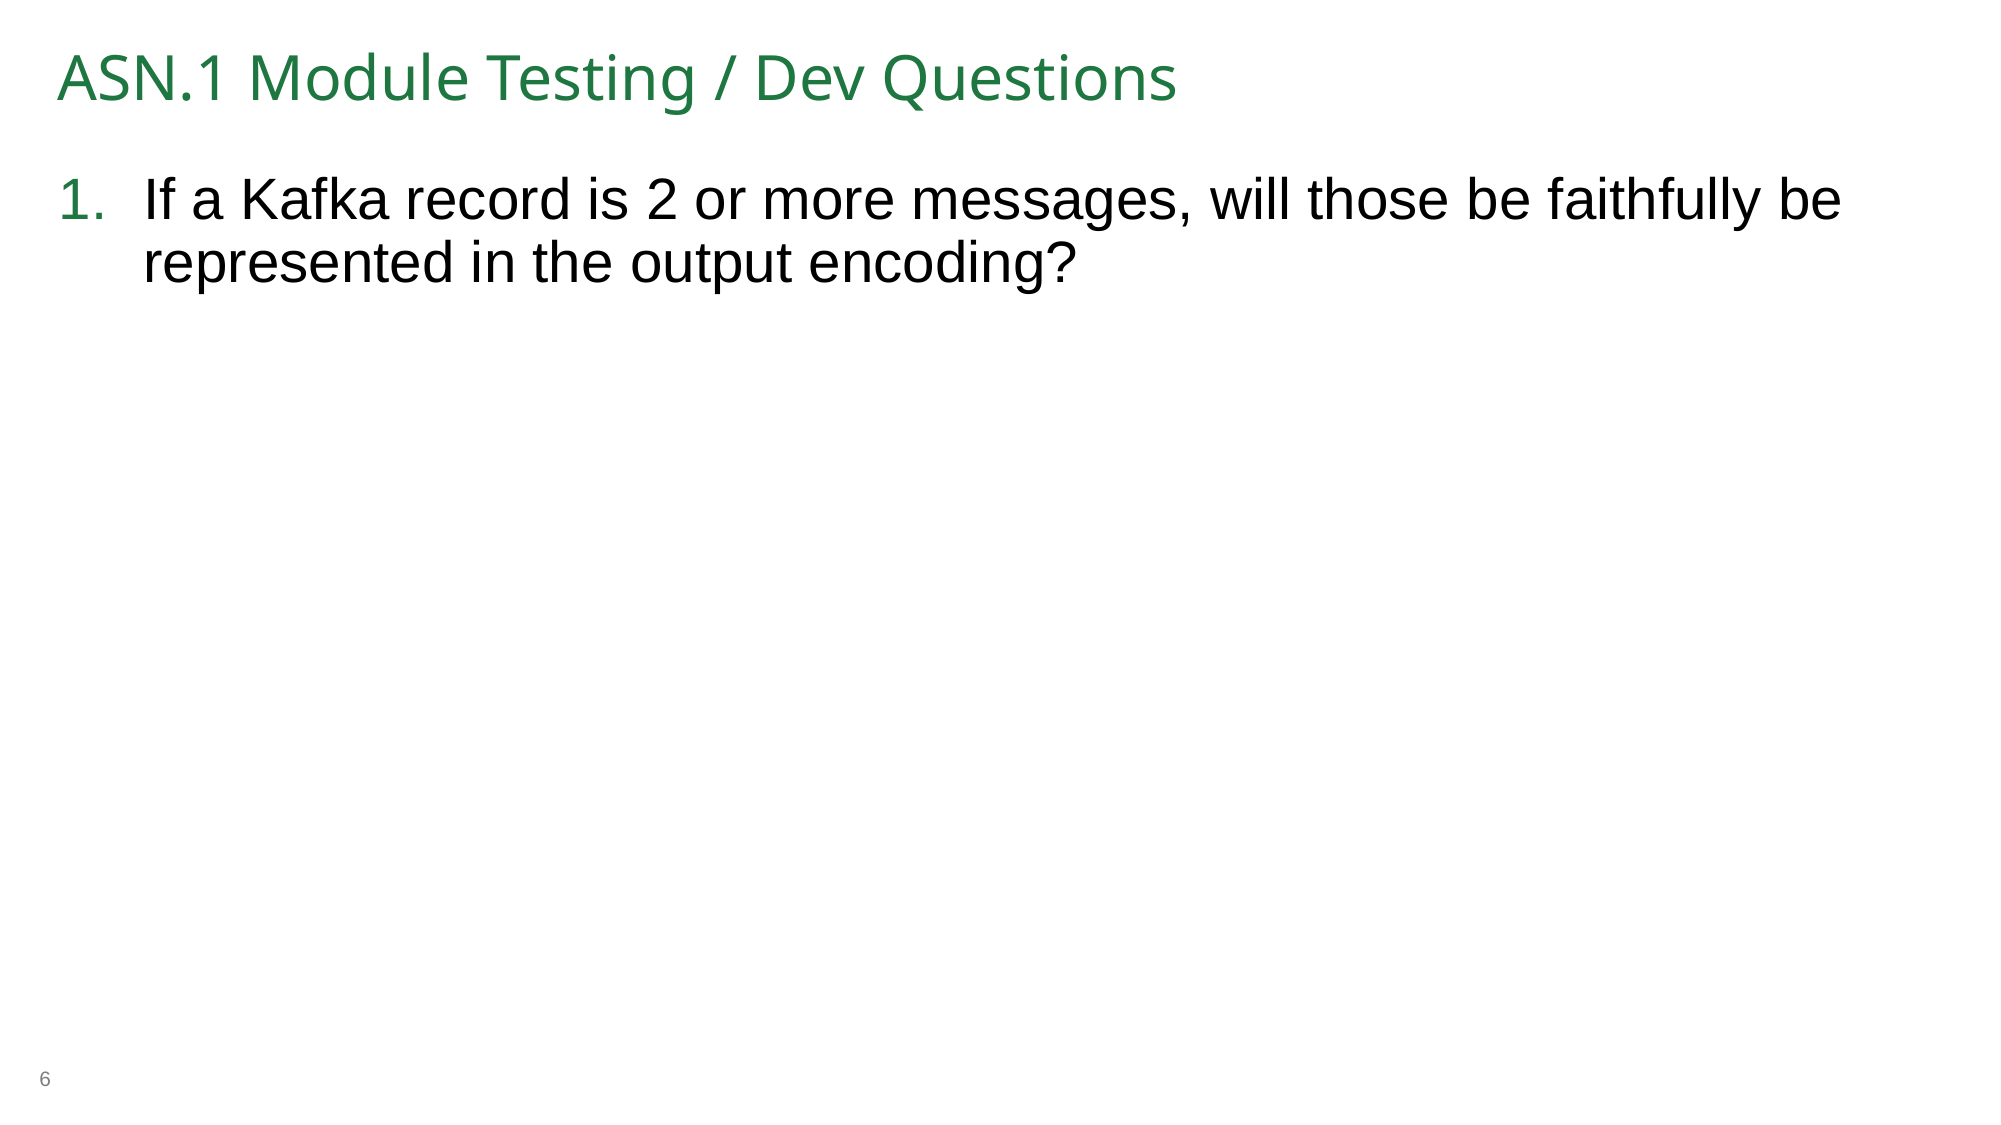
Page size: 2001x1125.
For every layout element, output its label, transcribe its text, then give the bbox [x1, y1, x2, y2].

title ASN.1 Module Testing / Dev Questions [41, 41, 1932, 122]
list If a Kafka record is 2 or more messages, will those be faithfully be represented in the output encoding? [43, 161, 1935, 851]
